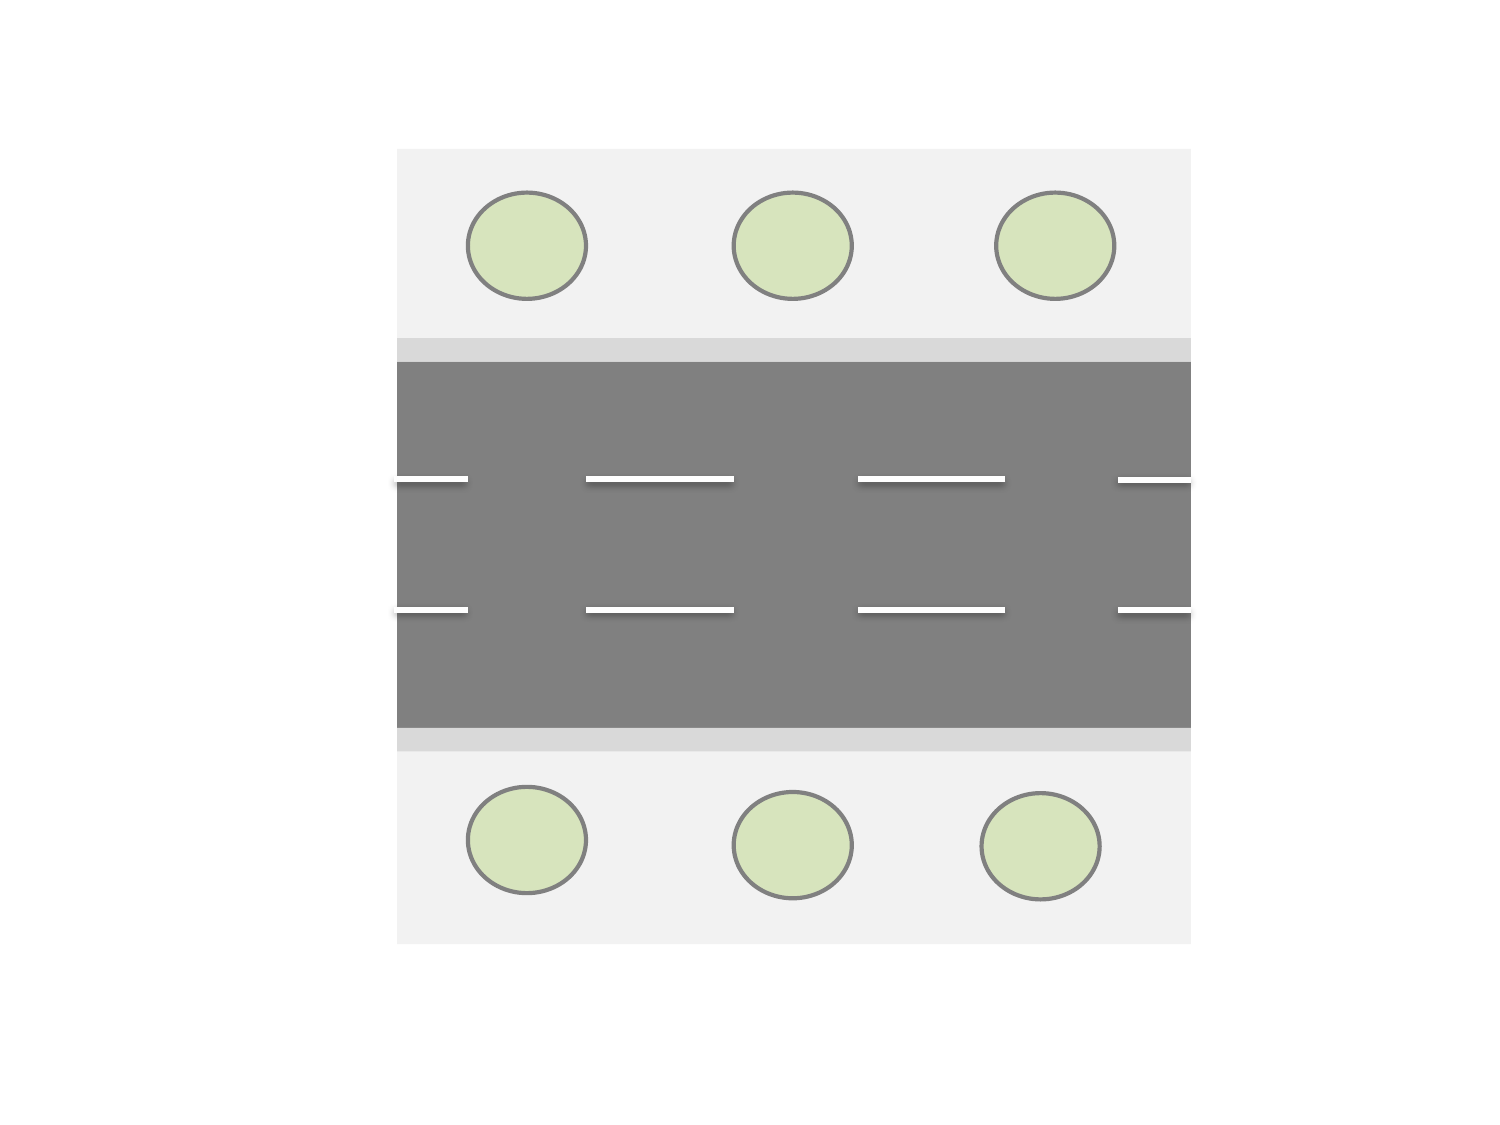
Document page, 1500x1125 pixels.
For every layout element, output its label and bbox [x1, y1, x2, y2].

text_box [465, 190, 589, 301]
text_box [731, 190, 854, 301]
text_box [395, 364, 1193, 726]
text_box [731, 789, 854, 901]
text_box [395, 753, 1193, 946]
text_box [465, 784, 589, 896]
text_box [979, 791, 1102, 902]
text_box [395, 726, 1193, 753]
text_box [395, 147, 1193, 336]
text_box [395, 336, 1193, 364]
text_box [994, 190, 1117, 301]
